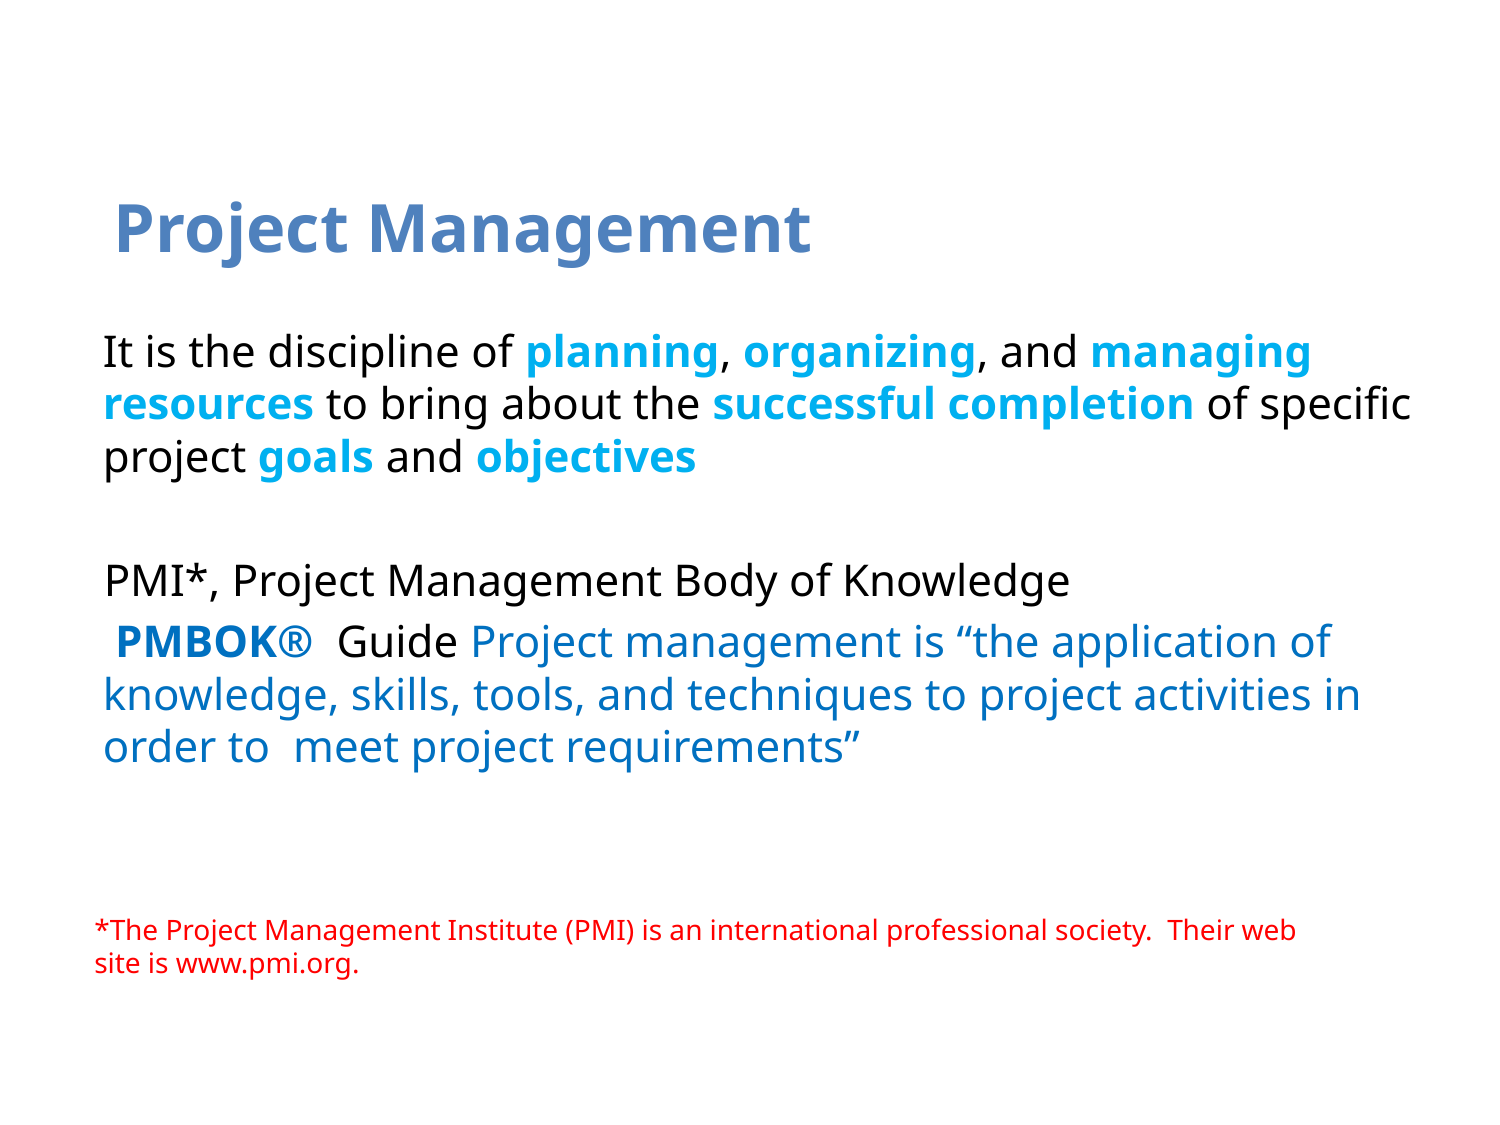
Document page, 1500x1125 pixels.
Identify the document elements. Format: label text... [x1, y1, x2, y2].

text_box It is the discipline of planning, organizing, and managing resources to bring about the successful completion of specific project goals and objectives PMI*, Project Management Body of Knowledge PMBOK® Guide Project management is “the application of knowledge, skills, tools, and techniques to project activities in order to meet project requirements” [54, 254, 1437, 639]
text_box *The Project Management Institute (PMI) is an international professional society. Their web site is www.pmi.org. [79, 904, 1359, 987]
text_box Project Management [99, 114, 1251, 254]
